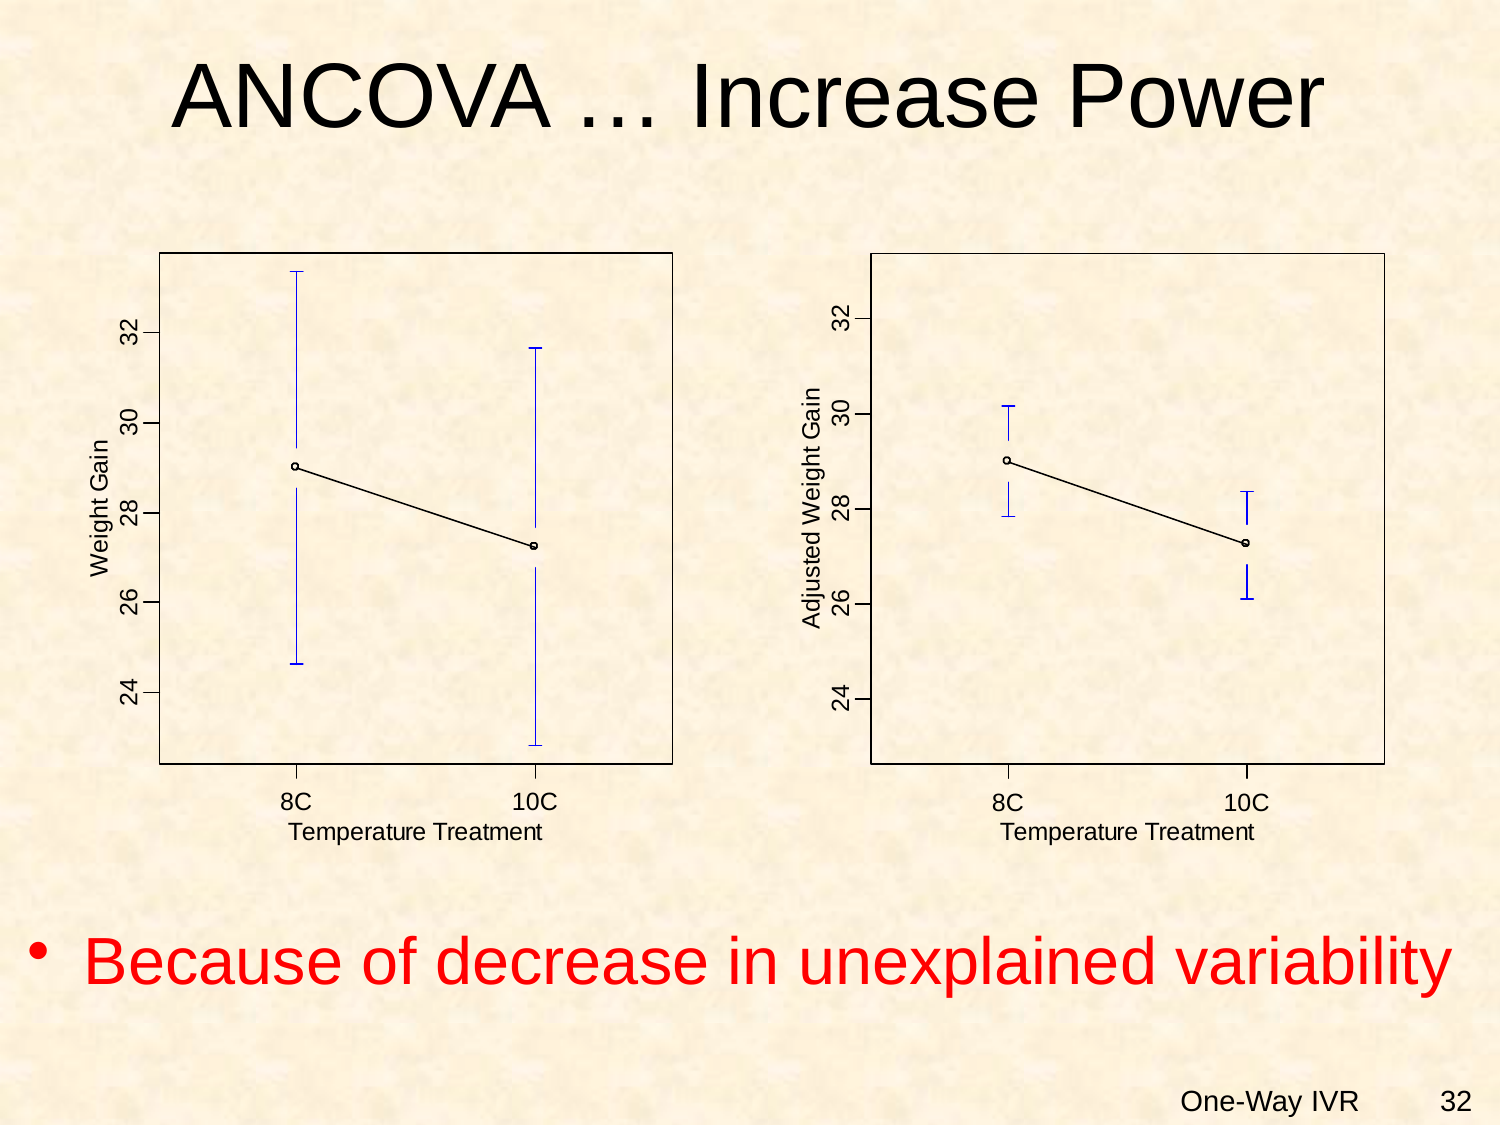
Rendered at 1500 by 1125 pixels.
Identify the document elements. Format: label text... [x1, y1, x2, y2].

footer One-Way IVR [899, 1074, 1376, 1113]
picture [74, 224, 702, 849]
picture [786, 224, 1413, 849]
title ANCOVA … Increase Power [10, 19, 1490, 163]
slide_number 32 [1387, 1074, 1488, 1125]
list Because of decrease in unexplained variability [12, 910, 1488, 1026]
